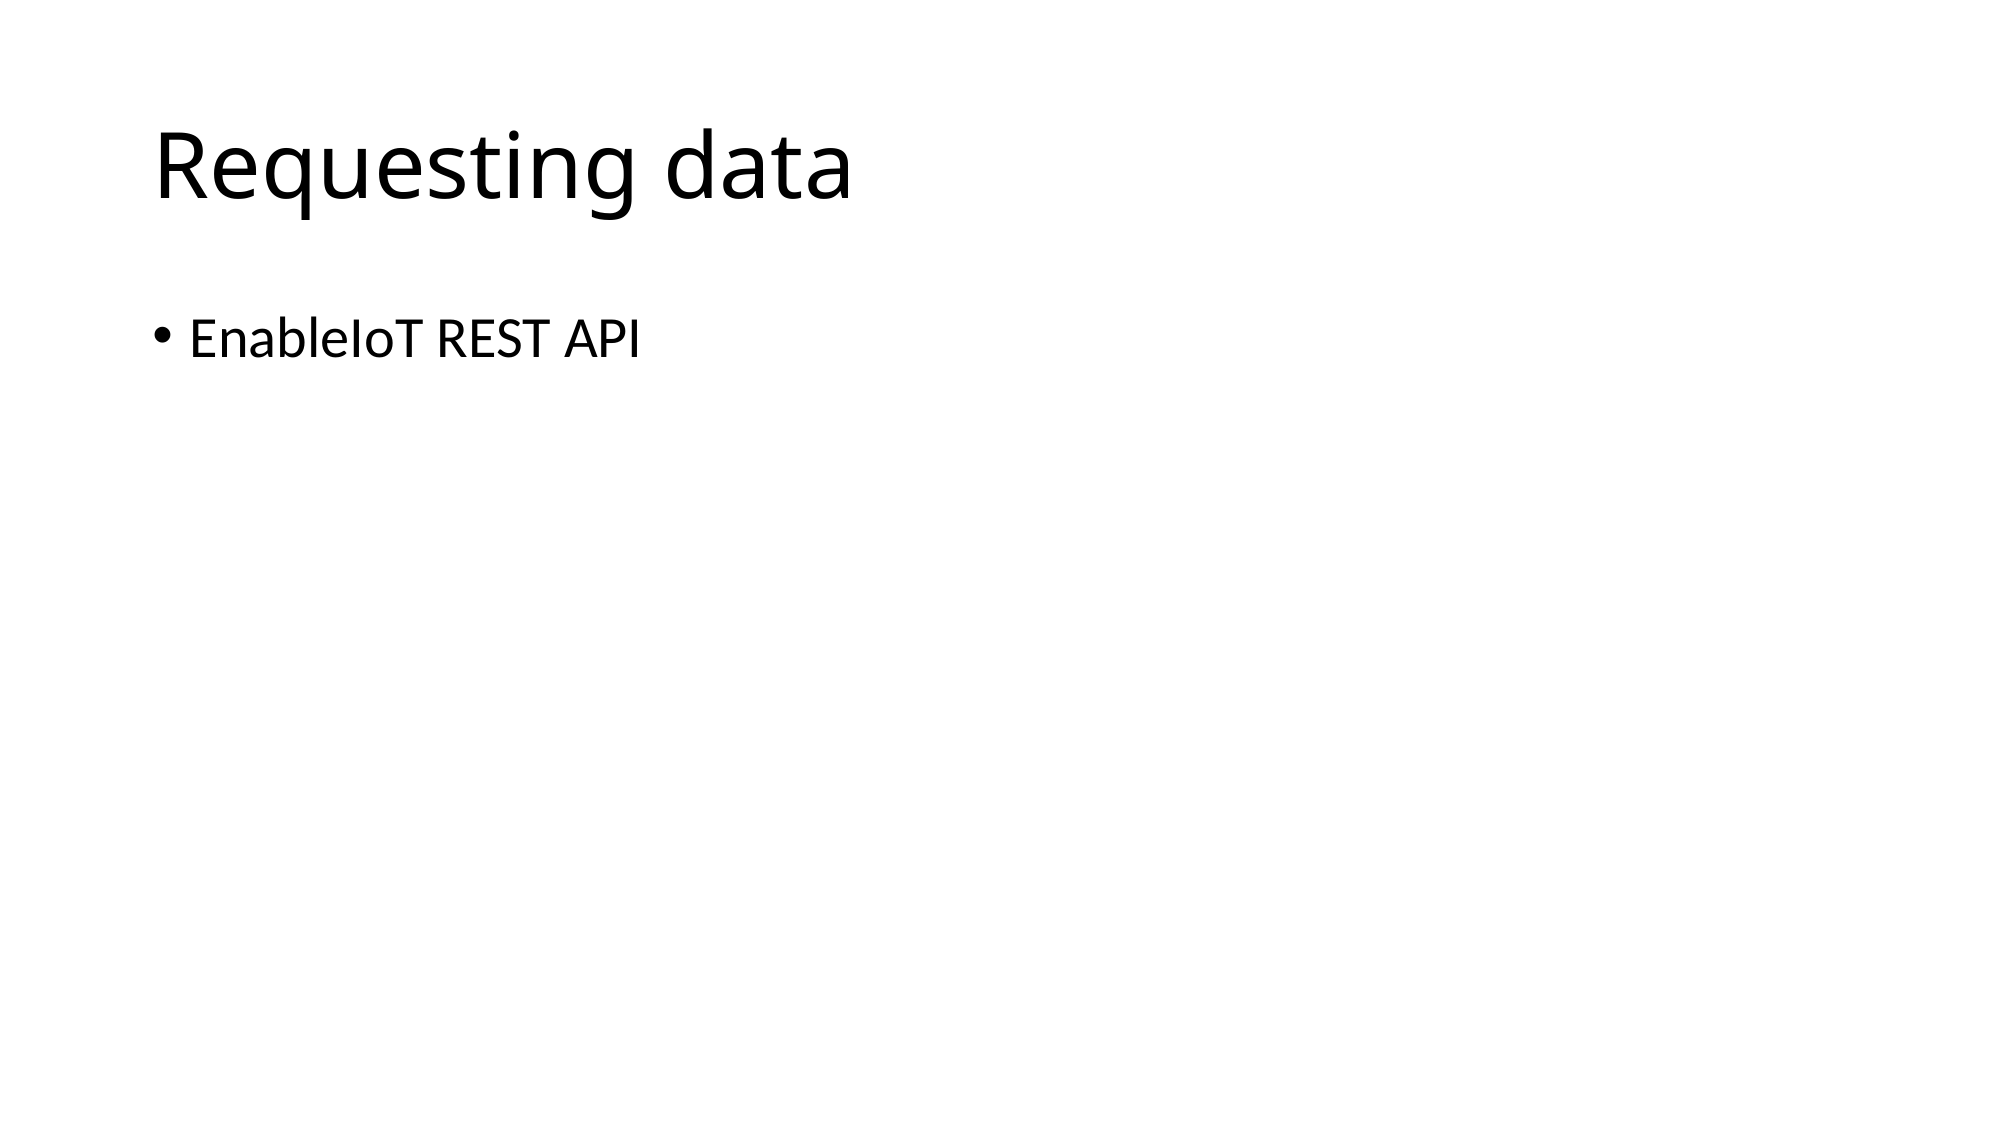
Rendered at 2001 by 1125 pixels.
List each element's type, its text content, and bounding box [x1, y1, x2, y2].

list EnableIoT REST API [137, 299, 1863, 1014]
title Requesting data [137, 59, 1863, 278]
